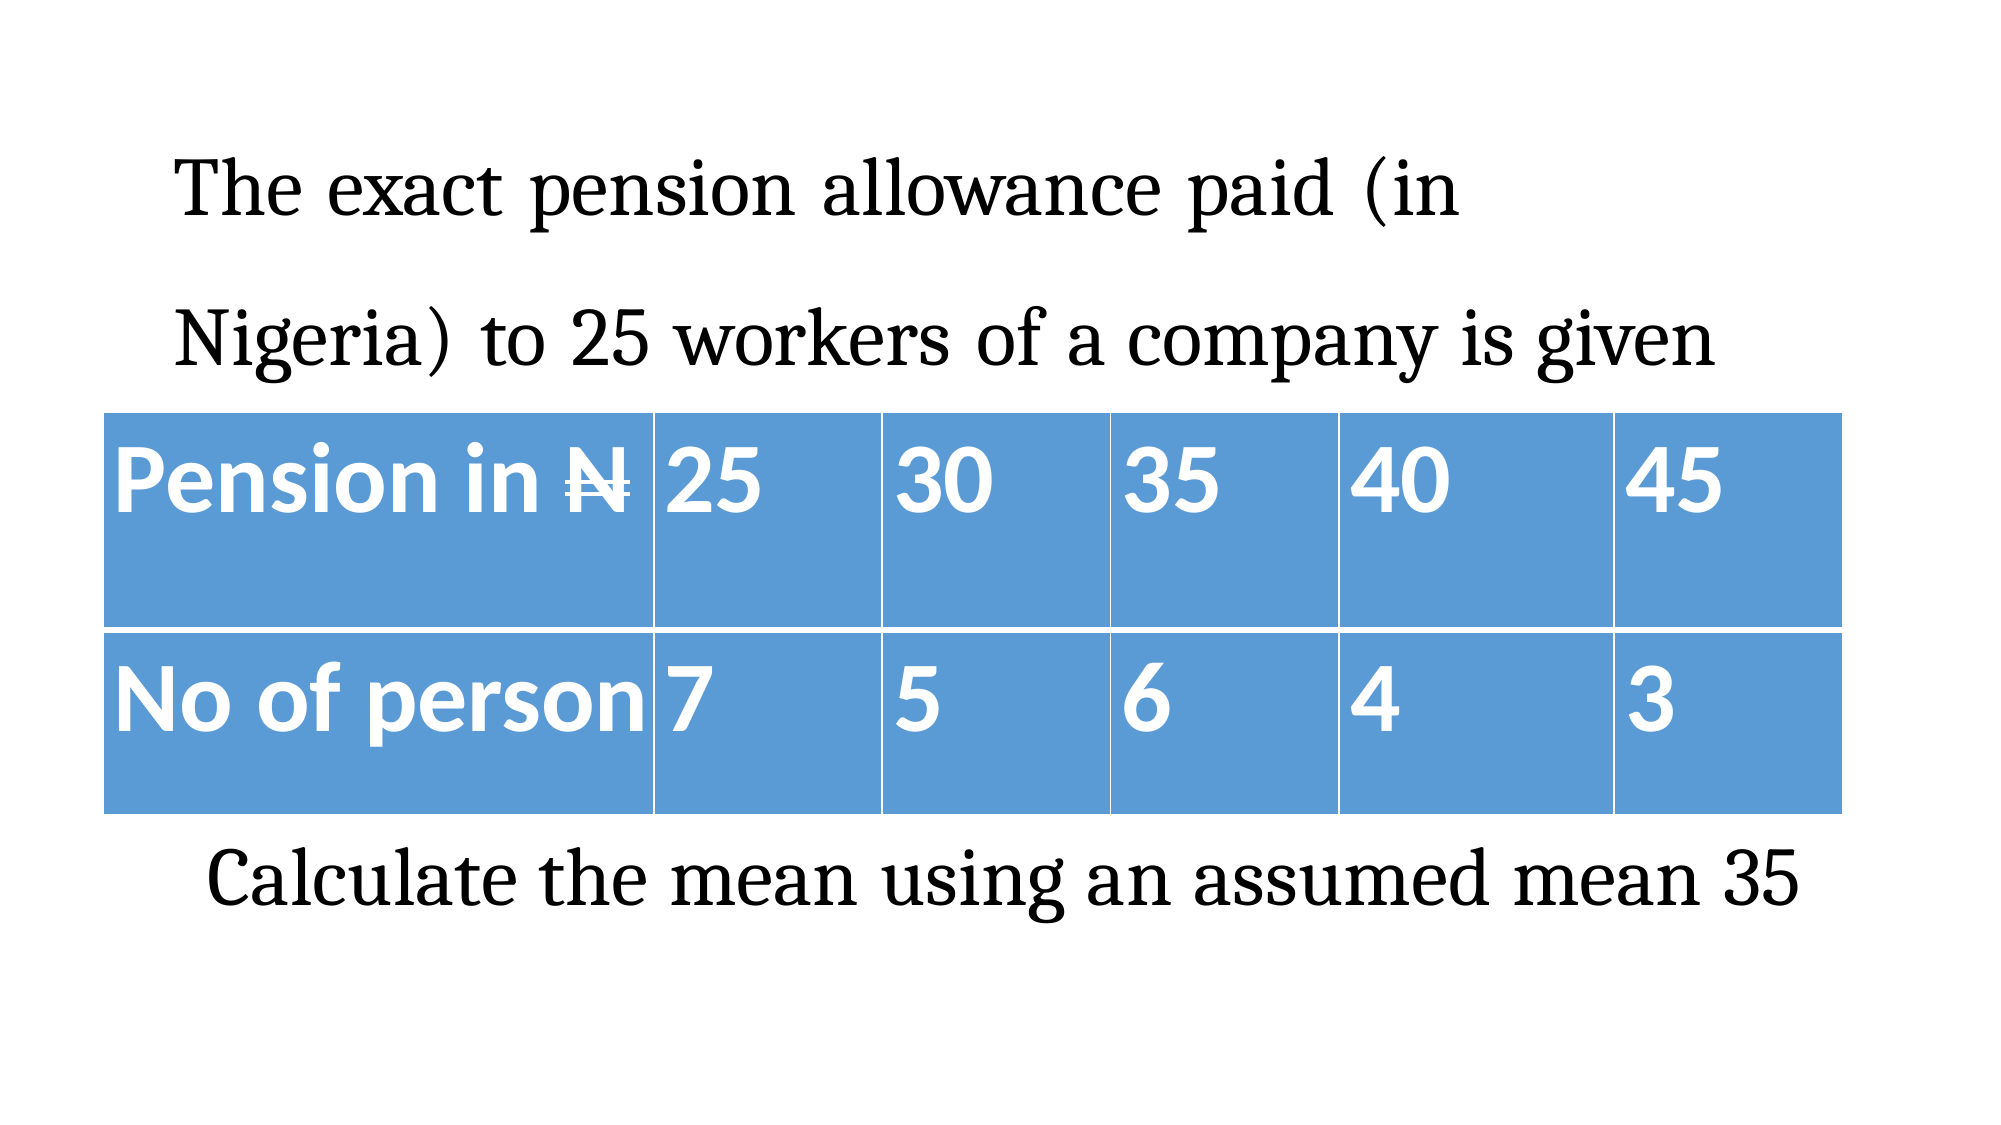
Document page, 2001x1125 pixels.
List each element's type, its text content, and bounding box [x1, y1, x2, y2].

table_cell 3 [1615, 633, 1842, 814]
table_cell No of person [104, 633, 653, 814]
table_header 35 [1111, 413, 1338, 627]
table_cell 6 [1111, 633, 1338, 814]
table_cell 7 [655, 633, 881, 814]
table_cell 5 [883, 633, 1110, 814]
text_box Calculate the mean using an assumed mean 35 [192, 815, 1816, 930]
table_header Pension in N [104, 413, 653, 627]
table_header 45 [1615, 413, 1842, 627]
table_cell 4 [1340, 633, 1613, 814]
table_header 25 [655, 413, 881, 627]
table_header 40 [1340, 413, 1613, 627]
text_box The exact pension allowance paid (in Nigeria) to 25 workers of a company is given in the table below. [102, 75, 1897, 540]
table_header 30 [883, 413, 1110, 627]
